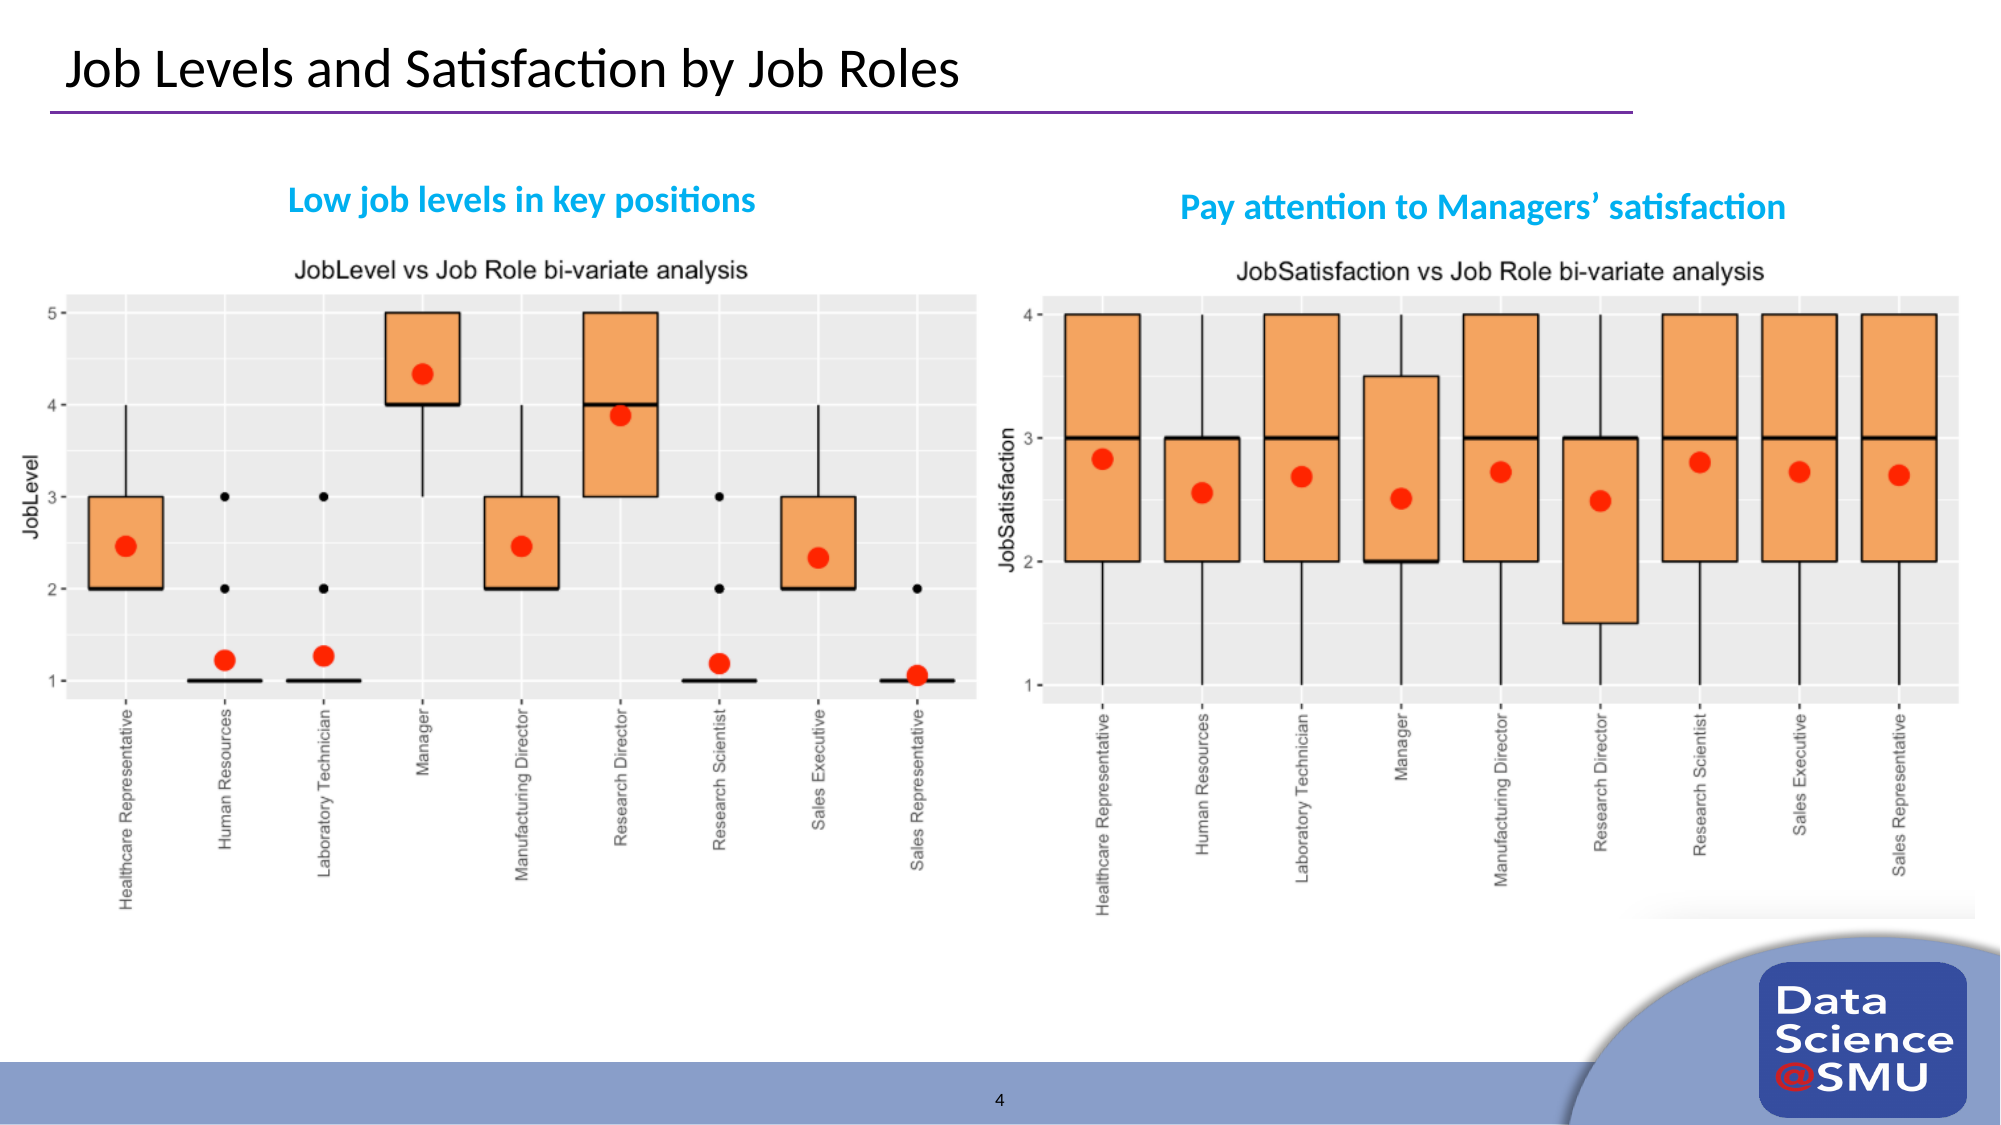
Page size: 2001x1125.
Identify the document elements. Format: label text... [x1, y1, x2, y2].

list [16, 255, 982, 913]
list Low job levels in key positions [55, 122, 990, 228]
picture [1759, 962, 1967, 1118]
slide_number 4 [950, 1072, 1050, 1125]
list Pay attention to Managers’ satisfaction [1016, 129, 1951, 235]
title Job Levels and Satisfaction by Job Roles [50, 3, 1567, 128]
picture [984, 254, 1976, 919]
